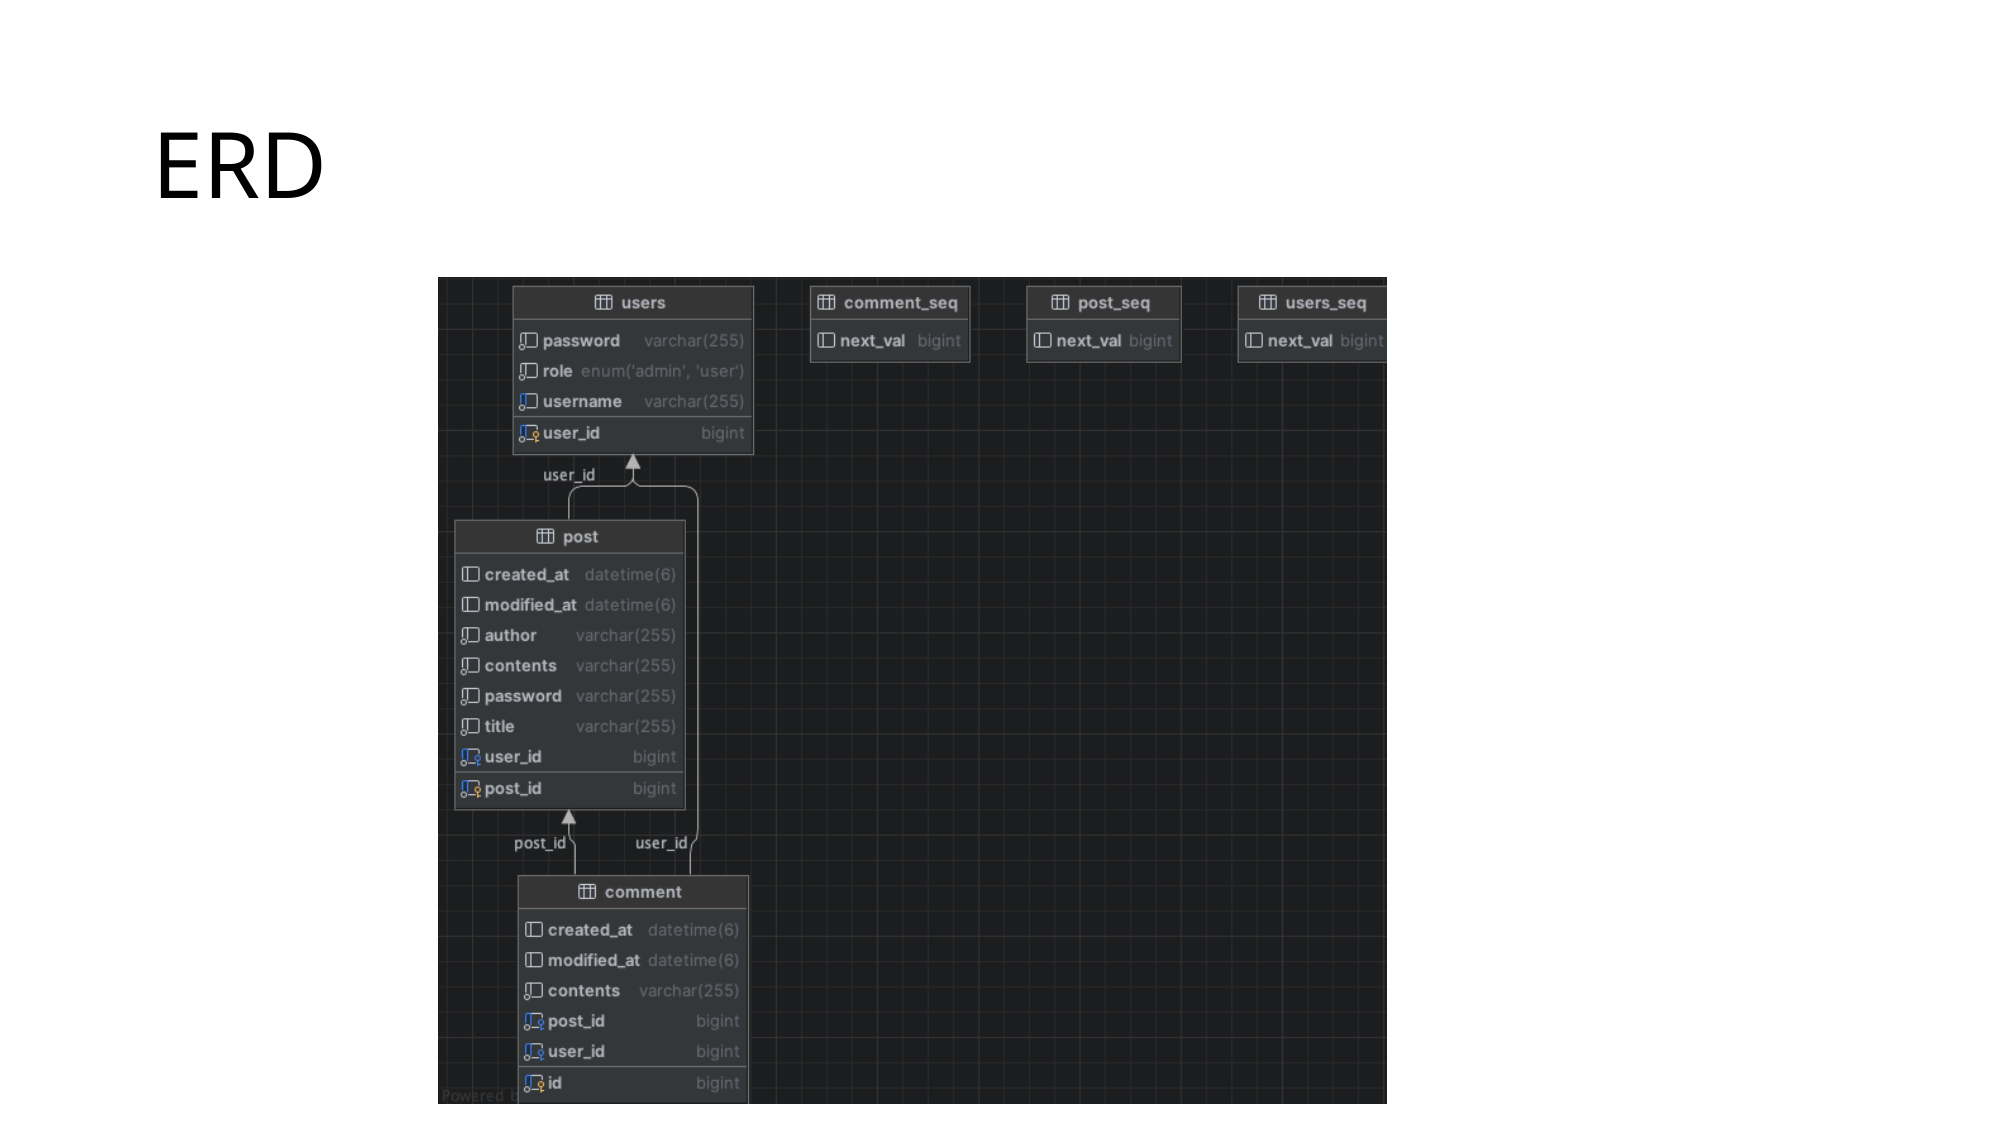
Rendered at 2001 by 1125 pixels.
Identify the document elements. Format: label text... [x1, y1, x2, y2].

picture [438, 277, 1387, 1104]
title ERD [137, 59, 1863, 278]
